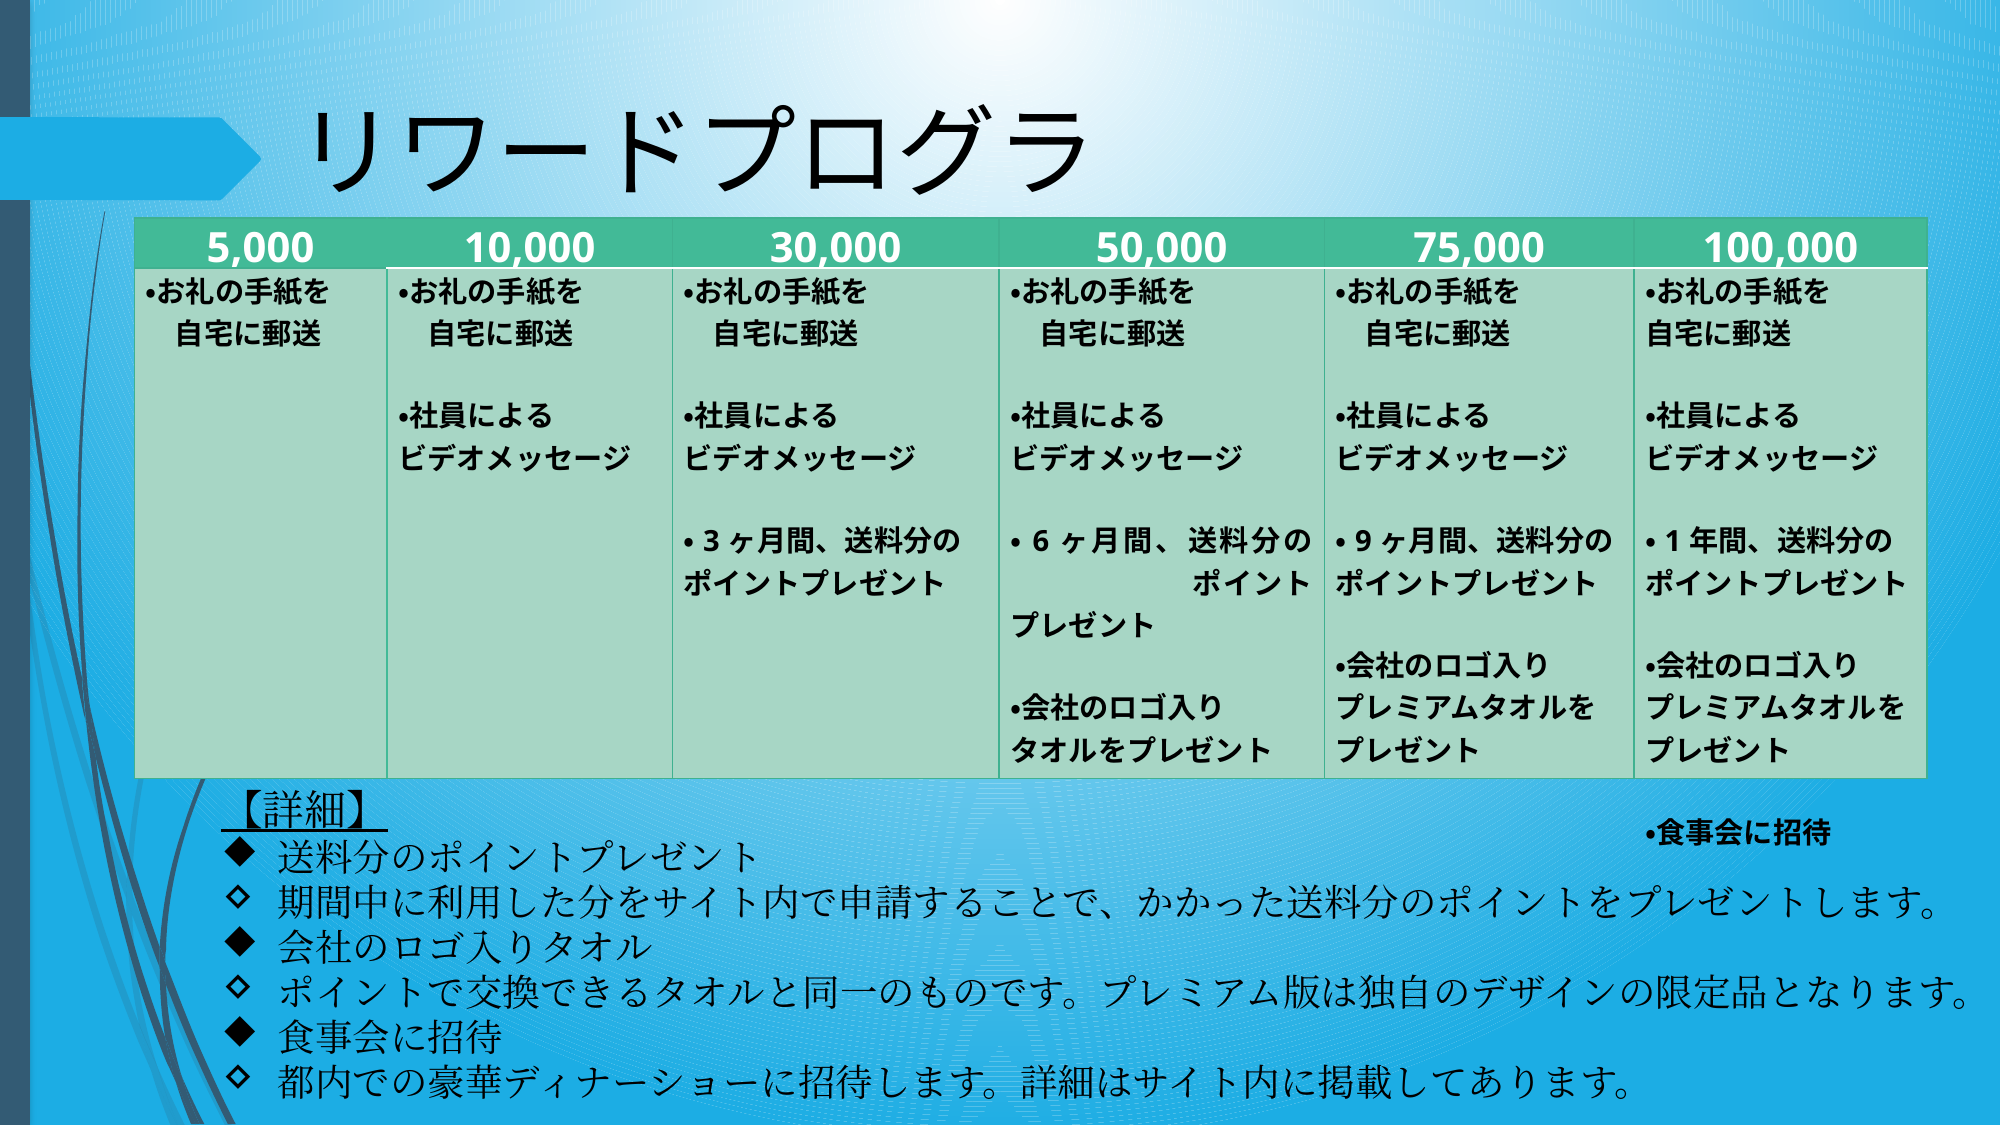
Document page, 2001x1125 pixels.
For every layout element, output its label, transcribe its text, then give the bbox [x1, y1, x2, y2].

table_header 75,000 [1325, 219, 1633, 267]
table_header 100,000 [1635, 219, 1926, 267]
table_header 50,000 [1000, 219, 1324, 267]
table_cell ・お礼の手紙を 自宅に郵送 ・社員による ビデオメッセージ ・9ヶ月間、送料分の ポイントプレゼント ・会社のロゴ入り プレミアムタオルを プレゼント [1325, 269, 1633, 776]
table_header 5,000 [135, 219, 386, 267]
text_box 【詳細】 送料分のポイントプレゼント 期間中に利用した分をサイト内で申請することで、かかった送料分のポイントをプレゼントします。 会社のロゴ入りタオル ポイントで交換できるタオルと同一のものです。プレミアム版は独自のデザインの限定品となります。 食事会に招待 都内での豪華ディナーショーに招待します。詳細はサイト内に掲載してあります。 [206, 776, 2000, 1112]
table_cell ・お礼の手紙を 自宅に郵送 ・社員による ビデオメッセージ ・3ヶ月間、送料分の ポイントプレゼント [673, 269, 998, 776]
table_cell ・お礼の手紙を 自宅に郵送 ・社員による ビデオメッセージ ・1年間、送料分の ポイントプレゼント ・会社のロゴ入り プレミアムタオルを プレゼント ・食事会に招待 [1635, 269, 1926, 776]
table_cell ・お礼の手紙を 自宅に郵送 ・社員による ビデオメッセージ ・6ヶ月間、送料分の ポイントプレゼント ・会社のロゴ入り タオルをプレゼント [1000, 269, 1324, 776]
table_header 10,000 [388, 219, 672, 267]
table_cell ・お礼の手紙を 自宅に郵送 ・社員による ビデオメッセージ [388, 269, 672, 776]
table_header 30,000 [673, 219, 998, 267]
table_cell ・お礼の手紙を 自宅に郵送 [135, 269, 386, 778]
text_box リワードプログラム [282, 81, 1156, 217]
